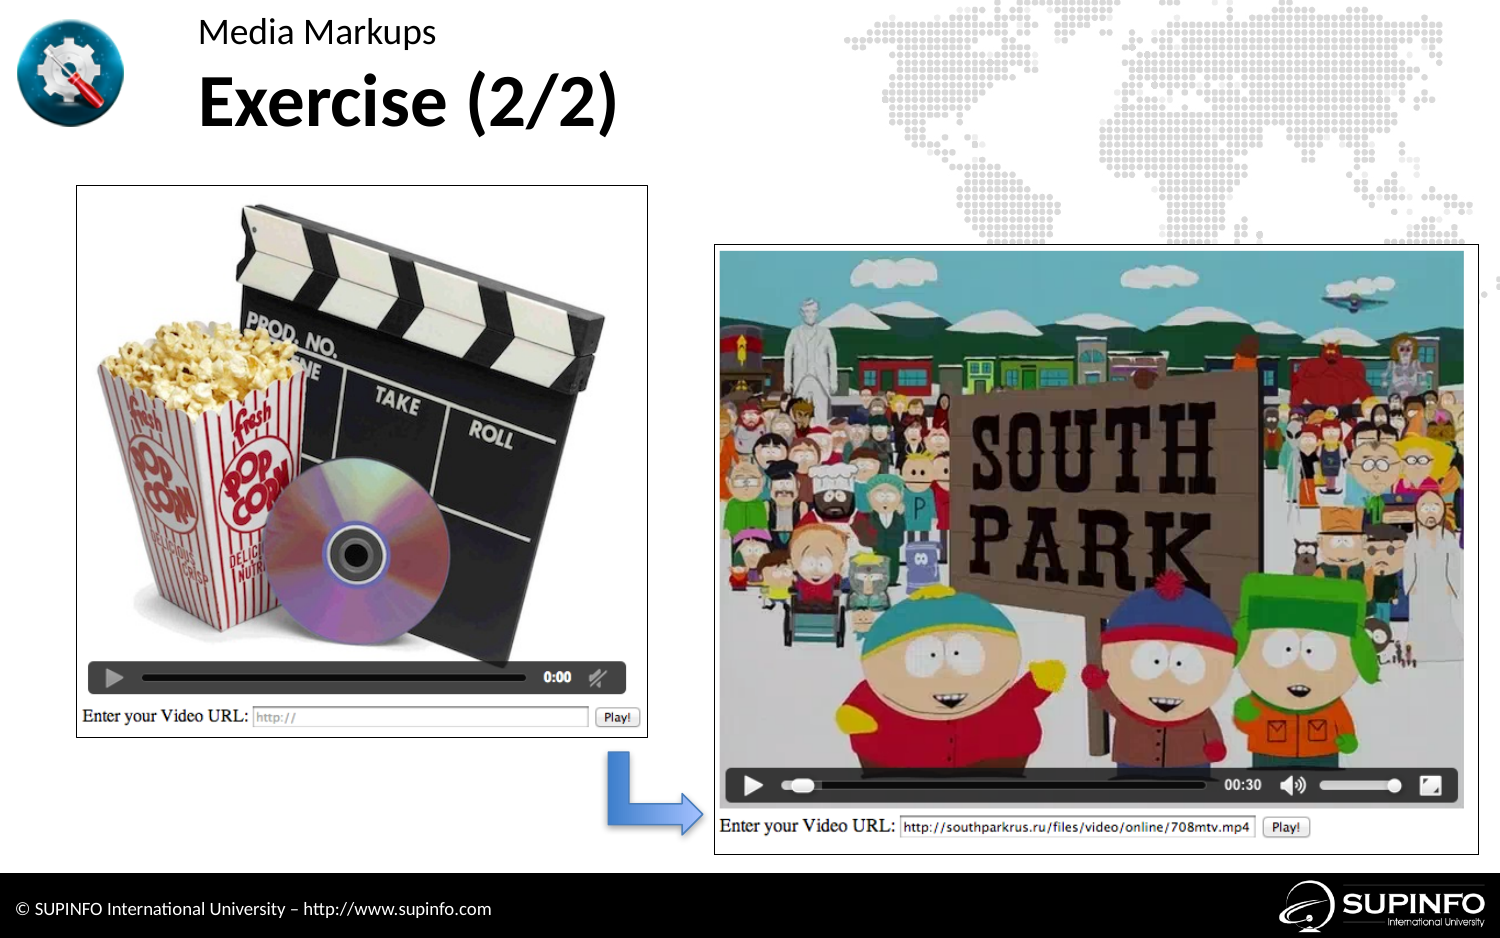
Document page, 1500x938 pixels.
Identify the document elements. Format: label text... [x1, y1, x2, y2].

text_box Exercise (2/2) [183, 56, 1459, 138]
picture [714, 0, 1500, 855]
text_box [607, 751, 704, 836]
text_box Media Markups [183, 0, 1459, 56]
picture [76, 184, 647, 737]
picture [1269, 870, 1494, 938]
picture [17, 19, 125, 127]
picture [37, 37, 104, 108]
